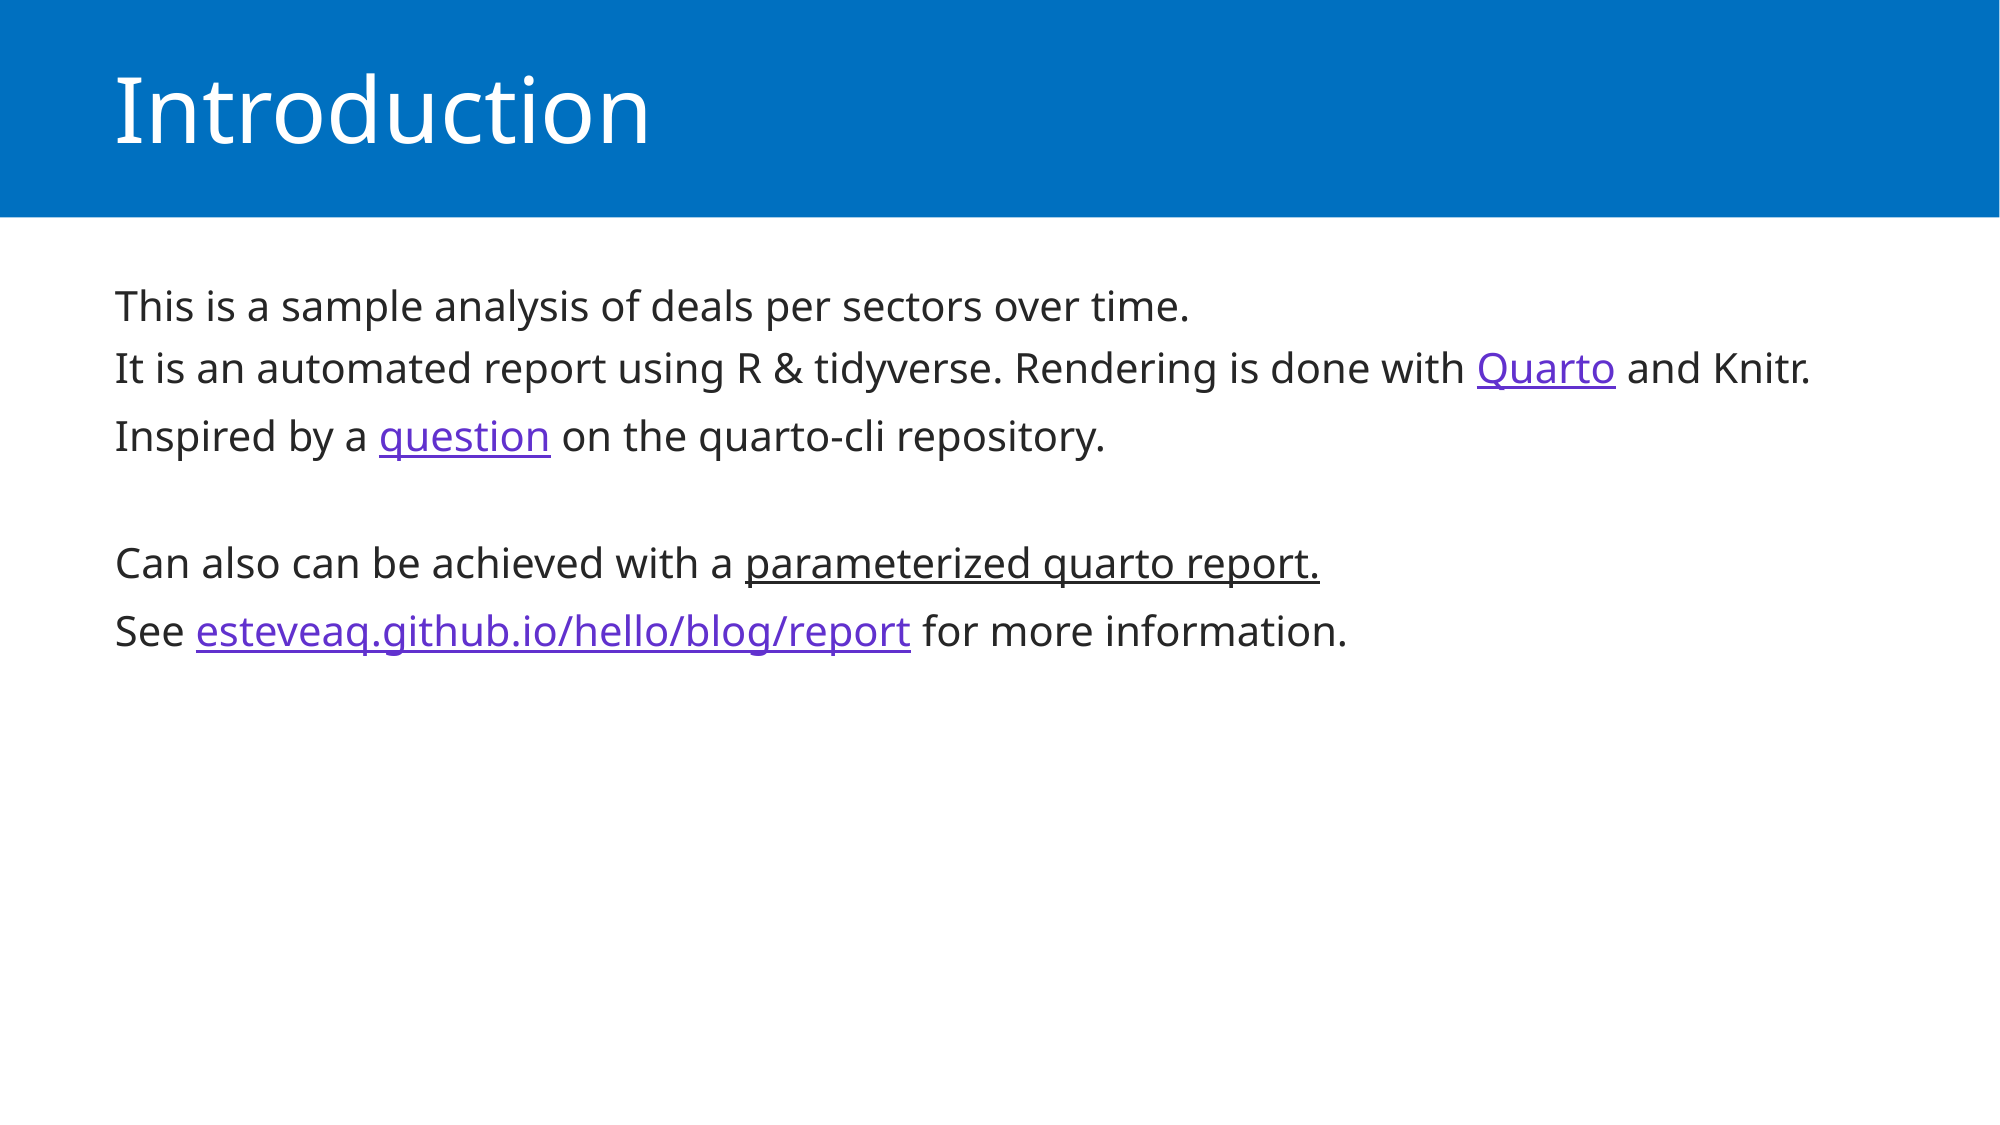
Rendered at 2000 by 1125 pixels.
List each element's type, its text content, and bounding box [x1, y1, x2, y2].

title Introduction [99, 12, 1900, 201]
list This is a sample analysis of deals per sectors over time. It is an automated report using R & tidyverse. Rendering is done with Quarto and Knitr. Inspired by a question on the quarto-cli repository. Can also can be achieved with a parameterized quarto report. See esteveaq.github.io/hello/blog/report for more information. [99, 262, 1900, 1005]
